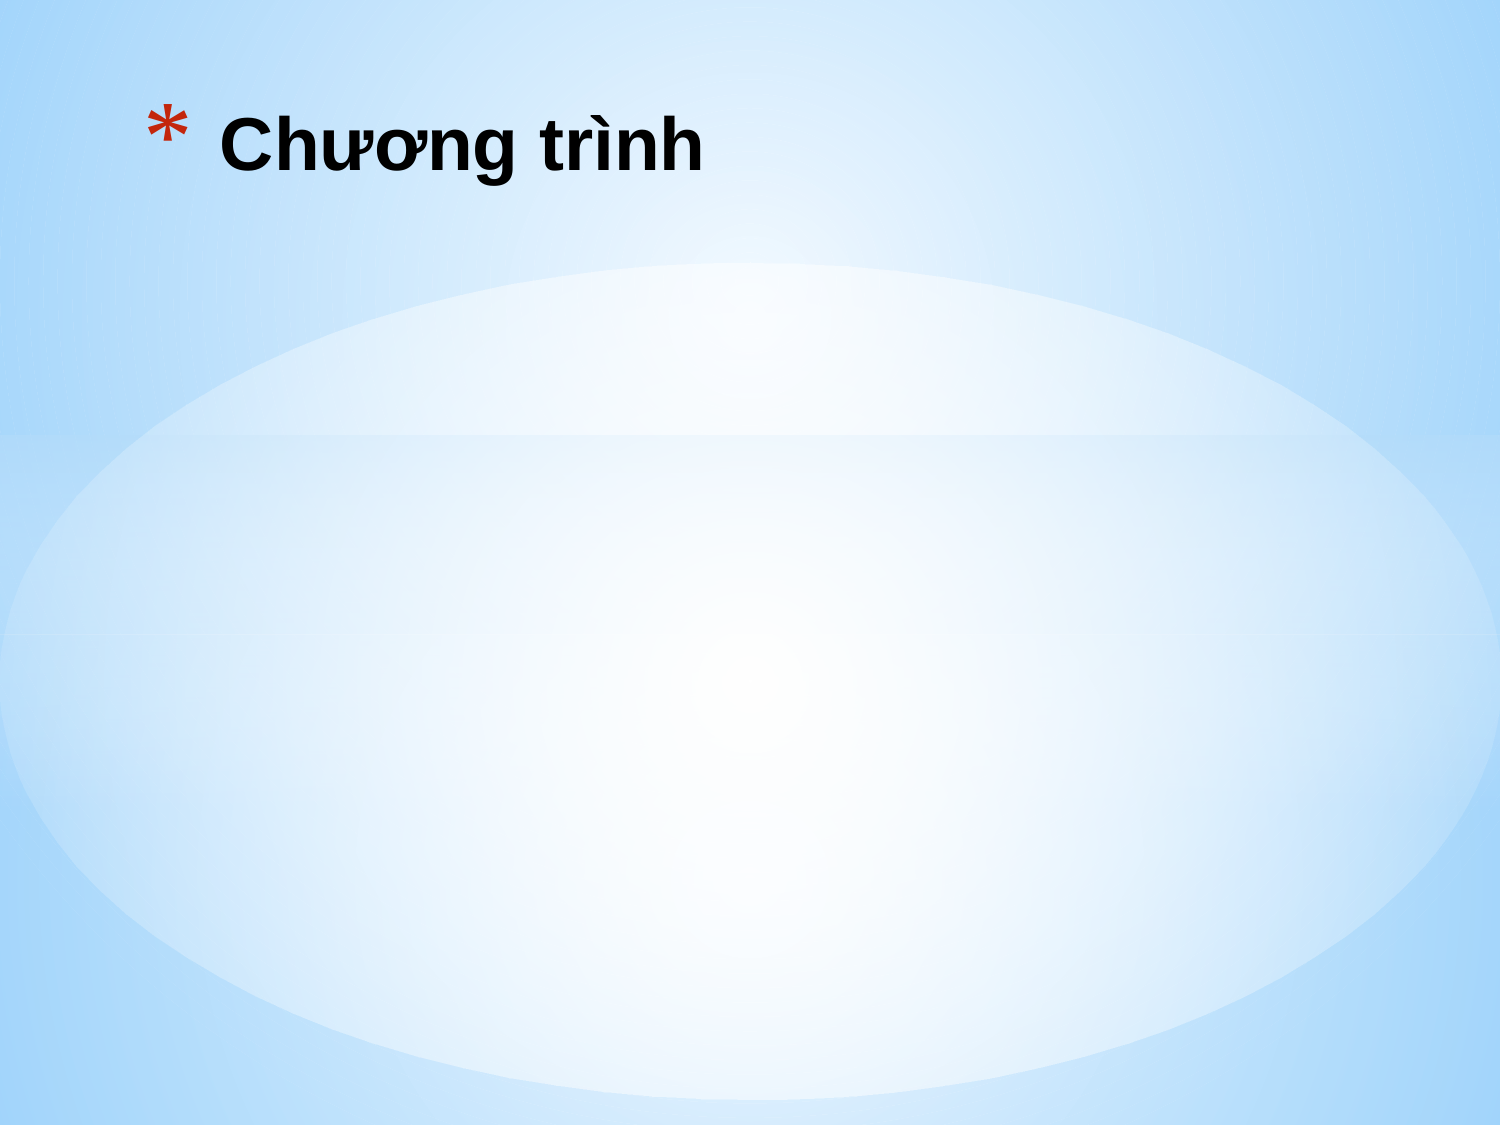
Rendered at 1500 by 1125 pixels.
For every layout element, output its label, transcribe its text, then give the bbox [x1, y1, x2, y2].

title Chương trình [99, 87, 1375, 329]
